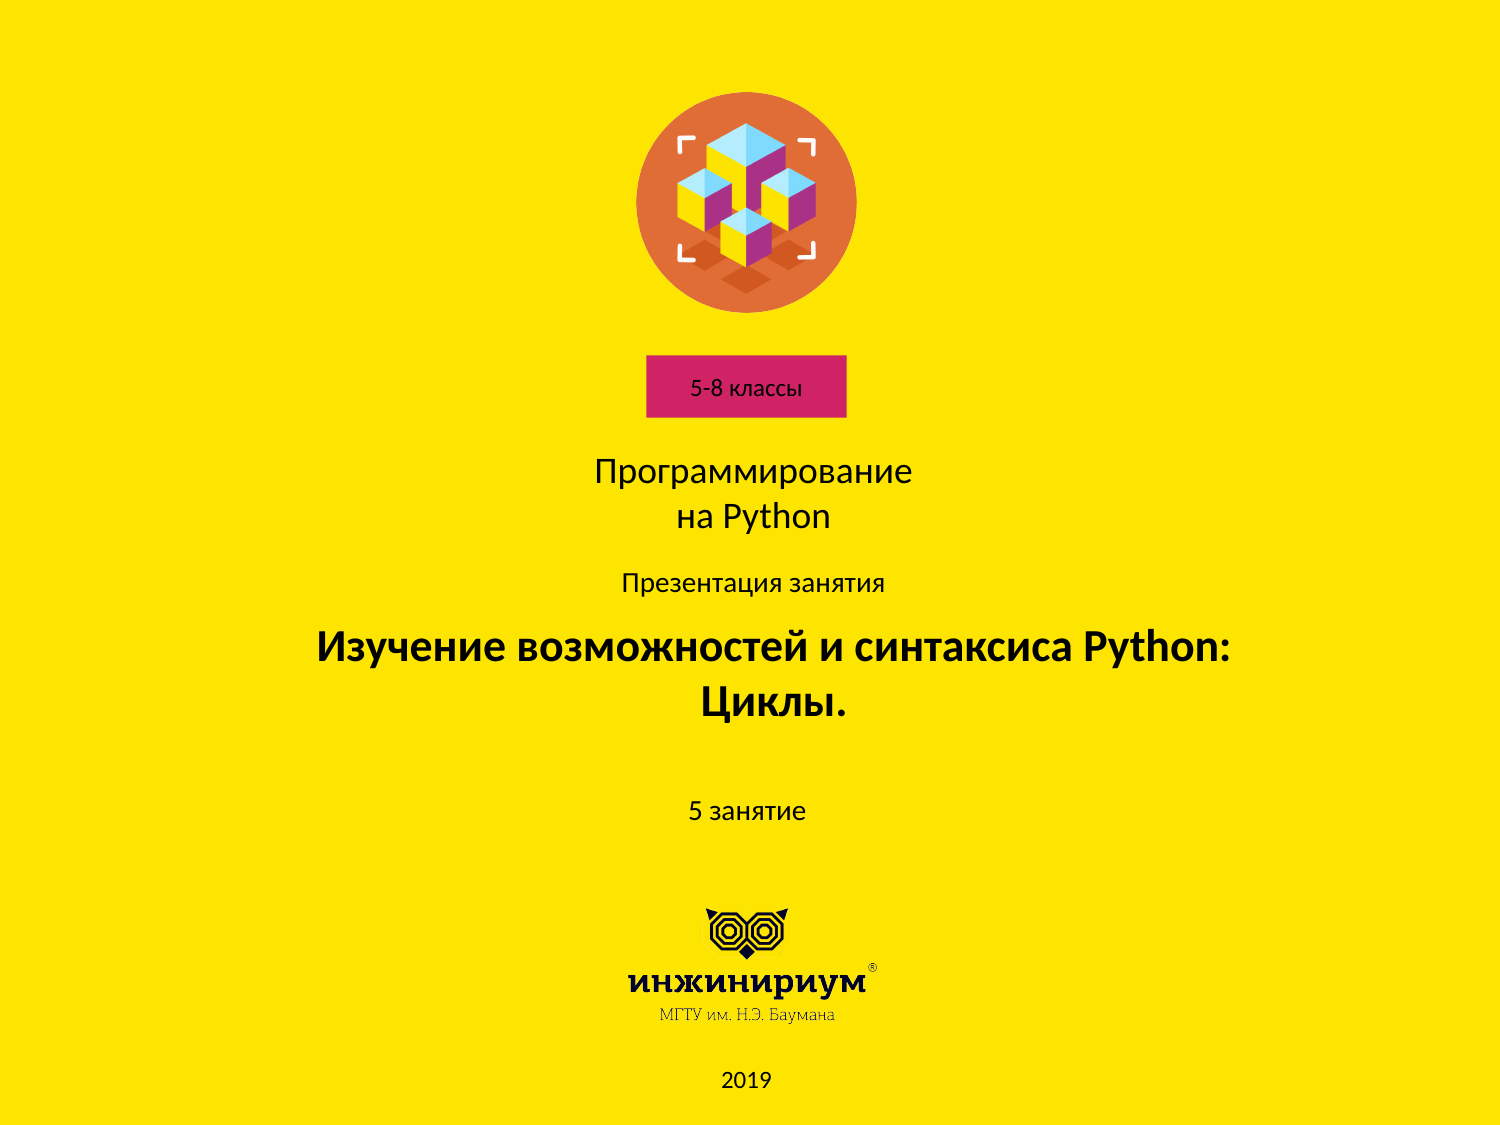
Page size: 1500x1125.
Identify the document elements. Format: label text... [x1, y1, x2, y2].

picture [636, 92, 857, 314]
text_box Программирование на Python [562, 438, 945, 544]
picture [627, 905, 877, 1024]
text_box 5-8 классы [646, 355, 847, 418]
text_box Изучение возможностей и синтаксиса Python: Циклы. [181, 608, 1368, 678]
text_box Презентация занятия [540, 556, 967, 606]
text_box 2019 [646, 1058, 847, 1099]
text_box 5 занятие [556, 783, 939, 834]
